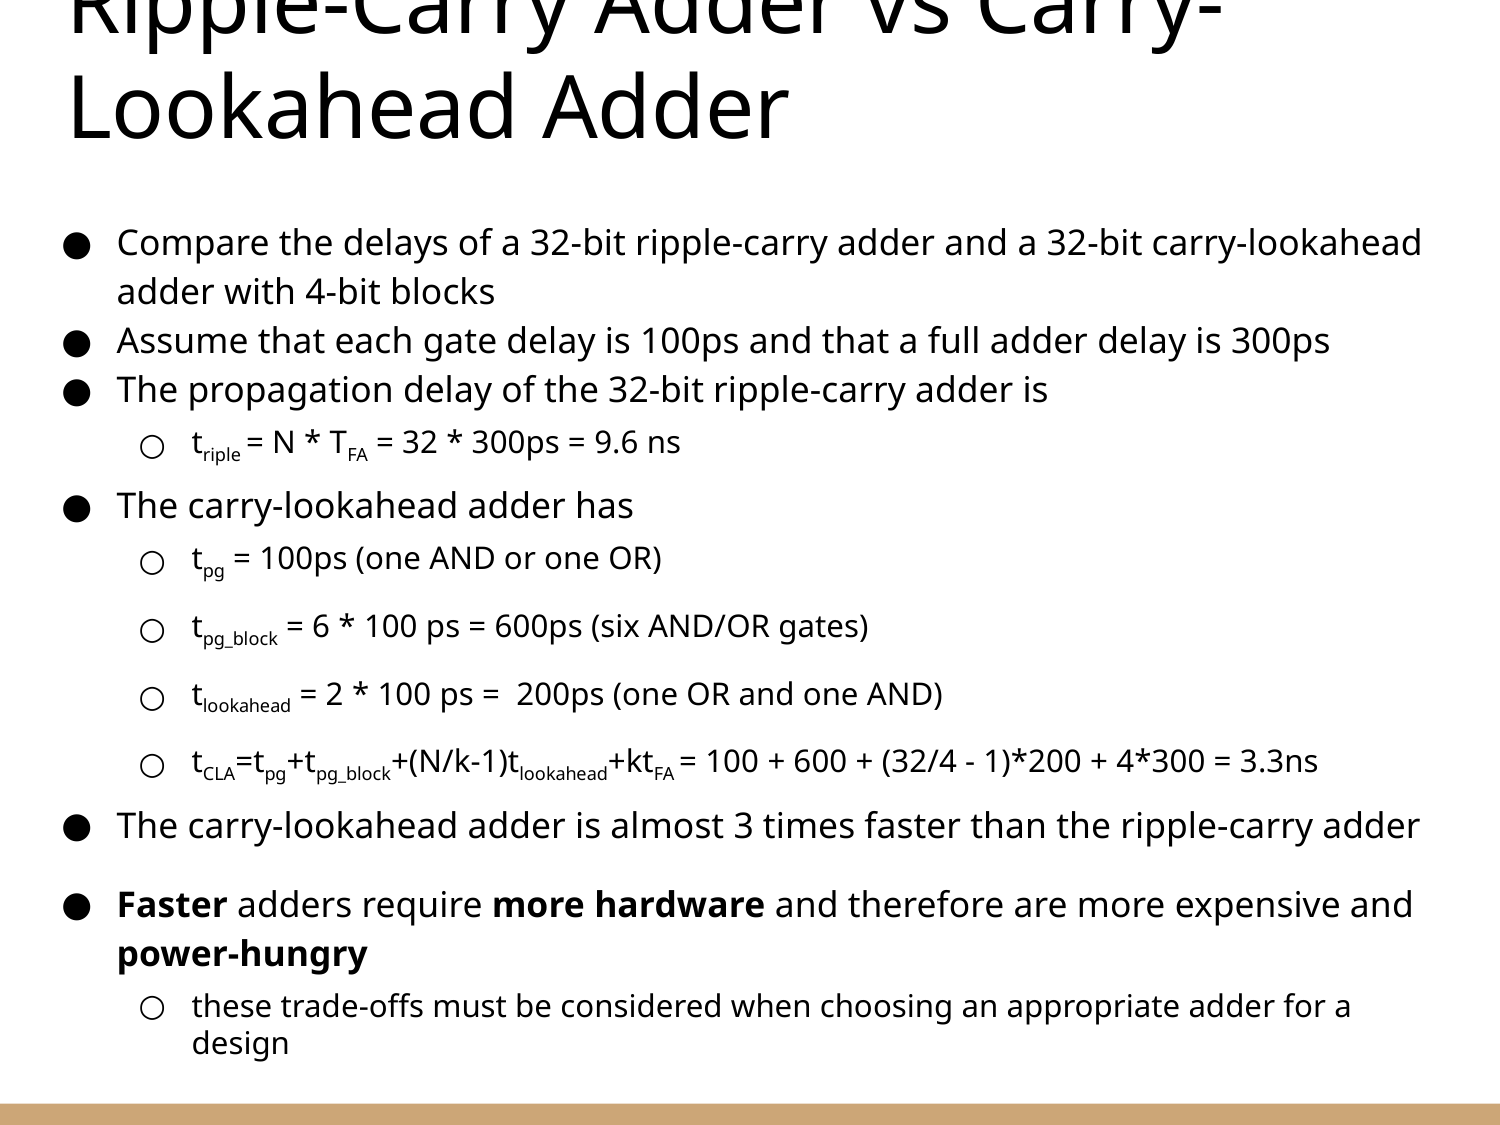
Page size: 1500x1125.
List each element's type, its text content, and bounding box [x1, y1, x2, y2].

list Compare the delays of a 32-bit ripple-carry adder and a 32-bit carry-lookahead adder with 4-bit blocks Assume that each gate delay is 100ps and that a full adder delay is 300ps The propagation delay of the 32-bit ripple-carry adder is triple = N * TFA = 32 * 300ps = 9.6 ns The carry-lookahead adder has tpg = 100ps (one AND or one OR) tpg_block = 6 * 100 ps = 600ps (six AND/OR gates) tlookahead = 2 * 100 ps = 200ps (one OR and one AND) tCLA=tpg+tpg_block+(N/k-1)tlookahead+ktFA = 100 + 600 + (32/4 - 1)*200 + 4*300 = 3.3ns The carry-lookahead adder is almost 3 times faster than the ripple-carry adder Faster adders require more hardware and therefore are more expensive and power-hungry these trade-offs must be considered when choosing an appropriate adder for a design [26, 198, 1474, 1077]
title Ripple-Carry Adder vs Carry-Lookahead Adder [51, 69, 1449, 172]
